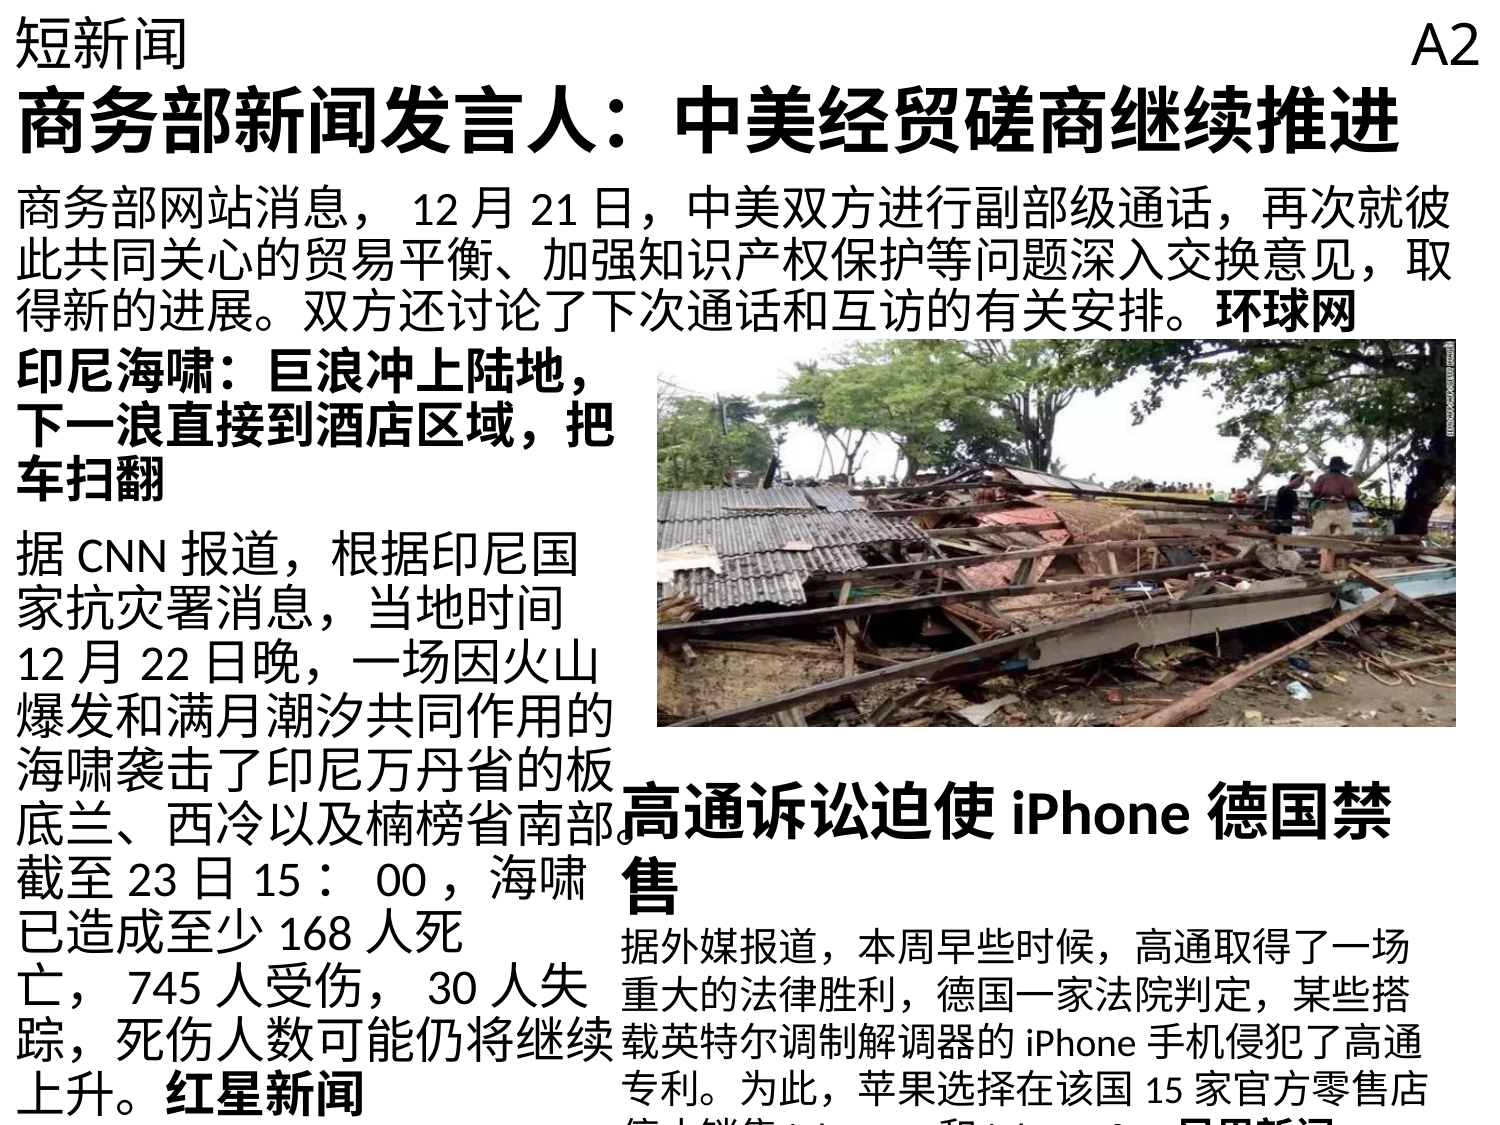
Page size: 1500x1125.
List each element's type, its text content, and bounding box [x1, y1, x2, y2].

picture [657, 339, 1456, 727]
text_box A2 [1396, 0, 1500, 85]
list 商务部新闻发言人：中美经贸磋商继续推进 商务部网站消息，12月21日，中美双方进行副部级通话，再次就彼此共同关心的贸易平衡、加强知识产权保护等问题深入交换意见，取得新的进展。双方还讨论了下次通话和互访的有关安排。环球网 [0, 77, 1476, 969]
text_box 短新闻 [0, 0, 657, 85]
text_box 高通诉讼迫使iPhone德国禁售 据外媒报道，本周早些时候，高通取得了一场重大的法律胜利，德国一家法院判定，某些搭载英特尔调制解调器的iPhone手机侵犯了高通专利。为此，苹果选择在该国15家官方零售店停止销售iPhone 7和iPhone 8。凤凰新闻 [606, 764, 1456, 1125]
list 印尼海啸：巨浪冲上陆地，下一浪直接到酒店区域，把车扫翻 据CNN报道，根据印尼国家抗灾署消息，当地时间12月22日晚，一场因火山爆发和满月潮汐共同作用的海啸袭击了印尼万丹省的板底兰、西冷以及楠榜省南部。截至23日15：00，海啸已造成至少168人死亡，745人受伤，30人失踪，死伤人数可能仍将继续上升。红星新闻 [0, 339, 638, 1125]
